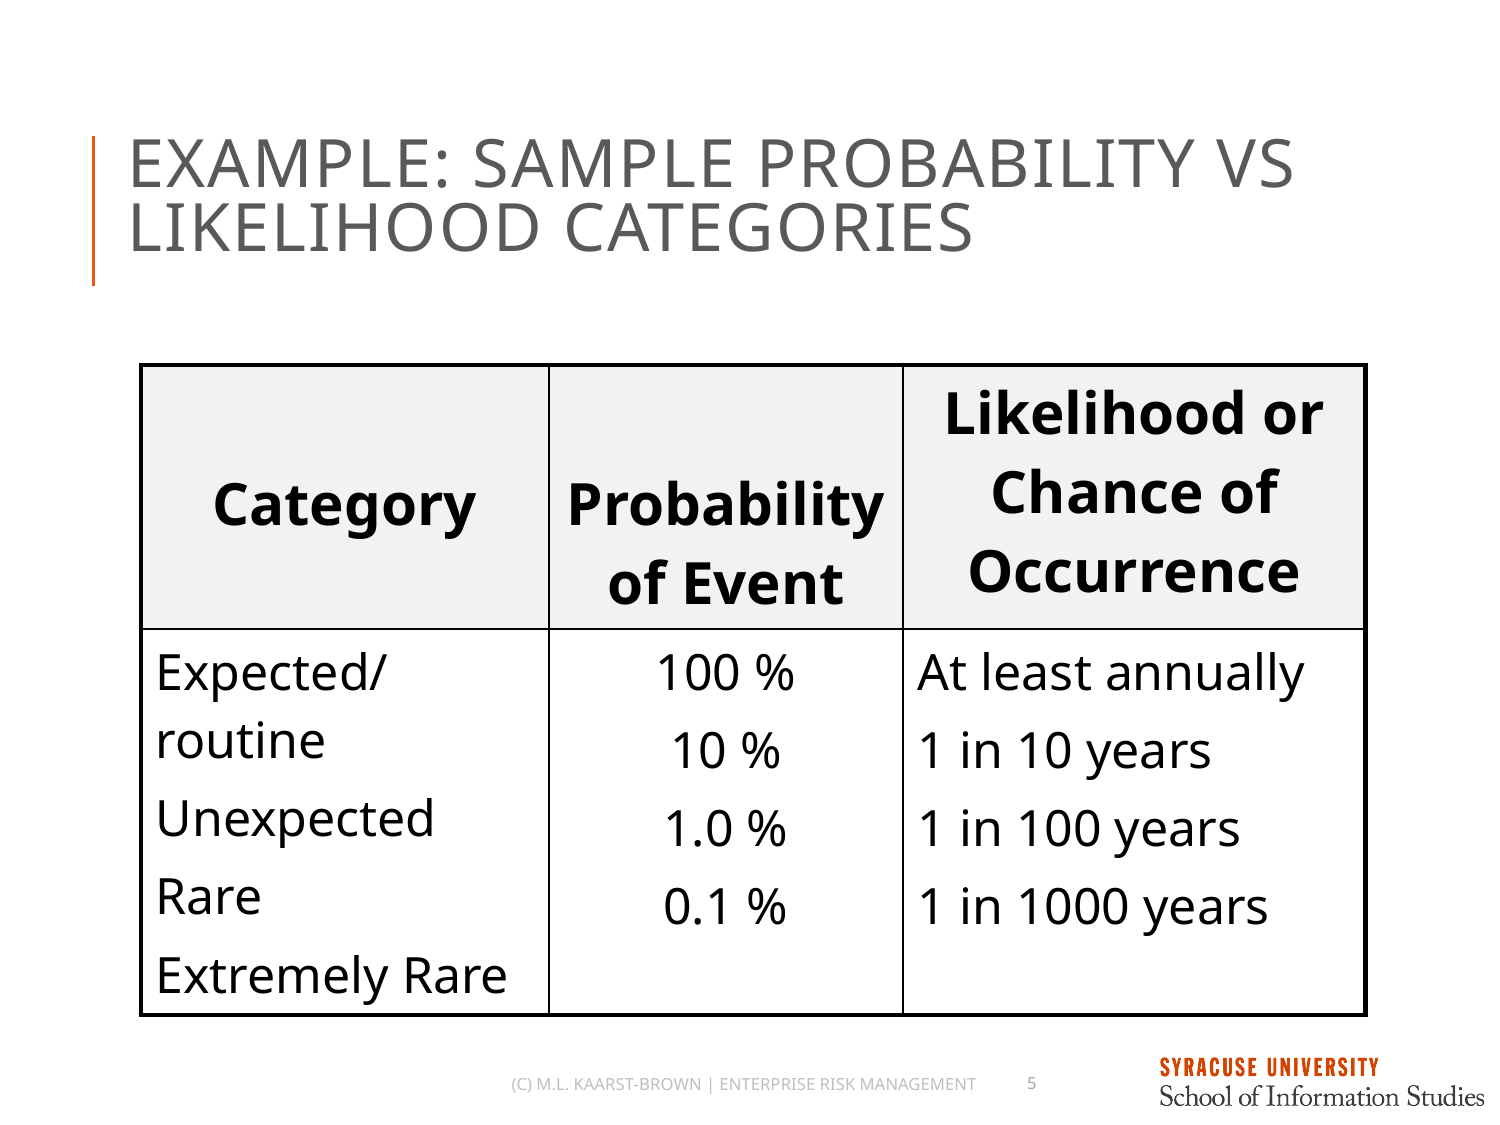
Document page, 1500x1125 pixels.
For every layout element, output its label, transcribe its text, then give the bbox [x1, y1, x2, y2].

picture [1141, 1038, 1500, 1125]
table_header Probability of Event [550, 367, 902, 628]
table_cell 100 % 10 % 1.0 % 0.1 % [550, 630, 902, 1013]
table_cell At least annually 1 in 10 years 1 in 100 years 1 in 1000 years [904, 630, 1363, 1013]
slide_number 5 [1012, 1061, 1149, 1107]
table_cell Expected/routine Unexpected Rare Extremely Rare [143, 630, 548, 1013]
table_header Category [143, 367, 548, 628]
title Example: Sample Probability vs Likelihood Categories [112, 87, 1438, 314]
footer (c) M.L. Kaarst-Brown | Enterprise Risk Management [283, 1061, 993, 1106]
table_header Likelihood or Chance of Occurrence [904, 367, 1363, 628]
